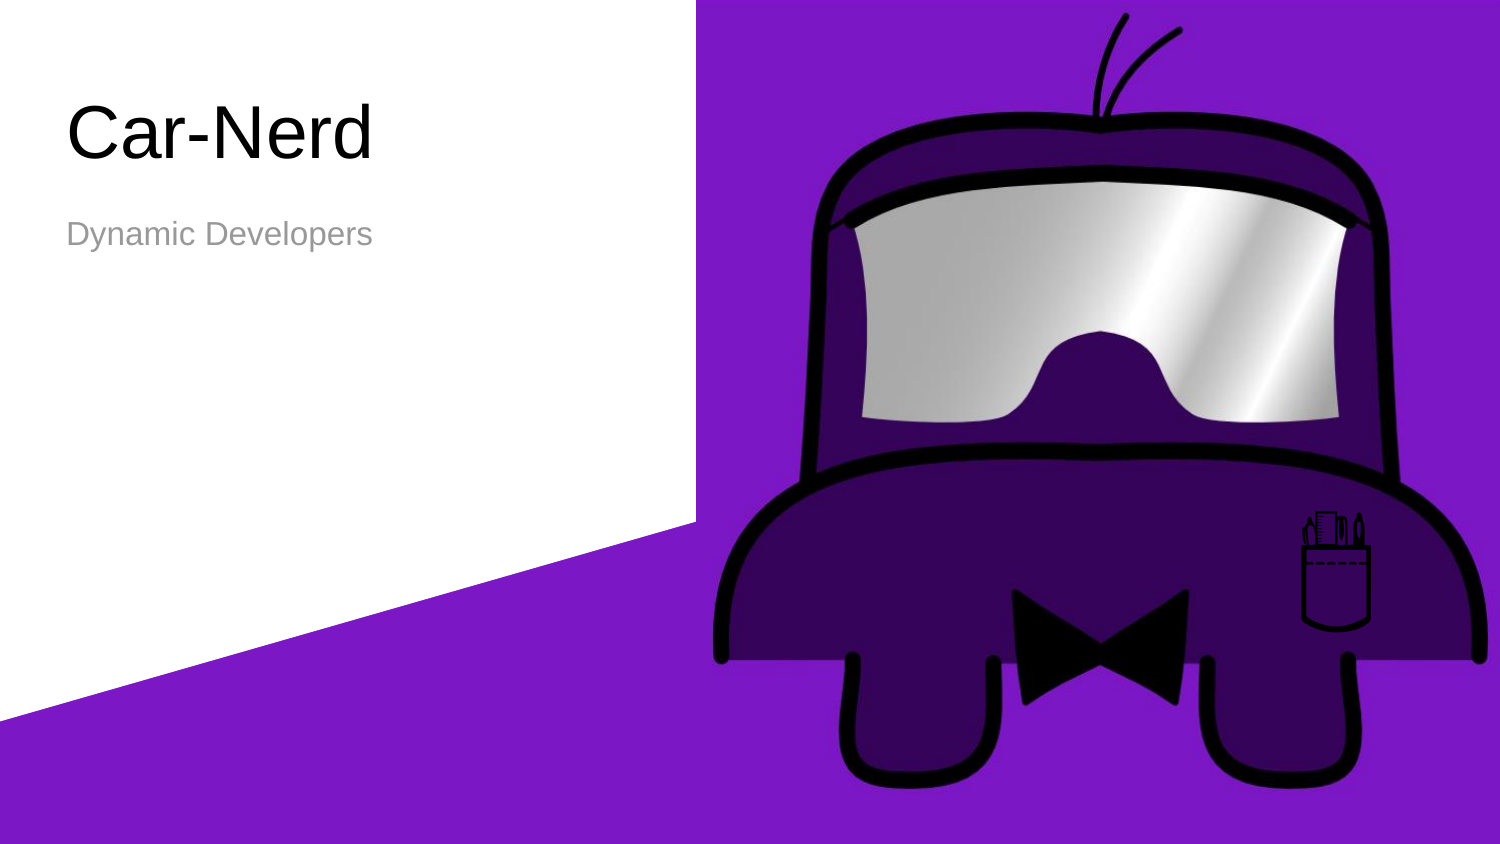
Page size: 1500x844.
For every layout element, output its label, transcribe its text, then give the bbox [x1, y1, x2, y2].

picture [696, 0, 1500, 844]
title Car-Nerd [51, 68, 691, 196]
subtitle Dynamic Developers [51, 196, 691, 327]
